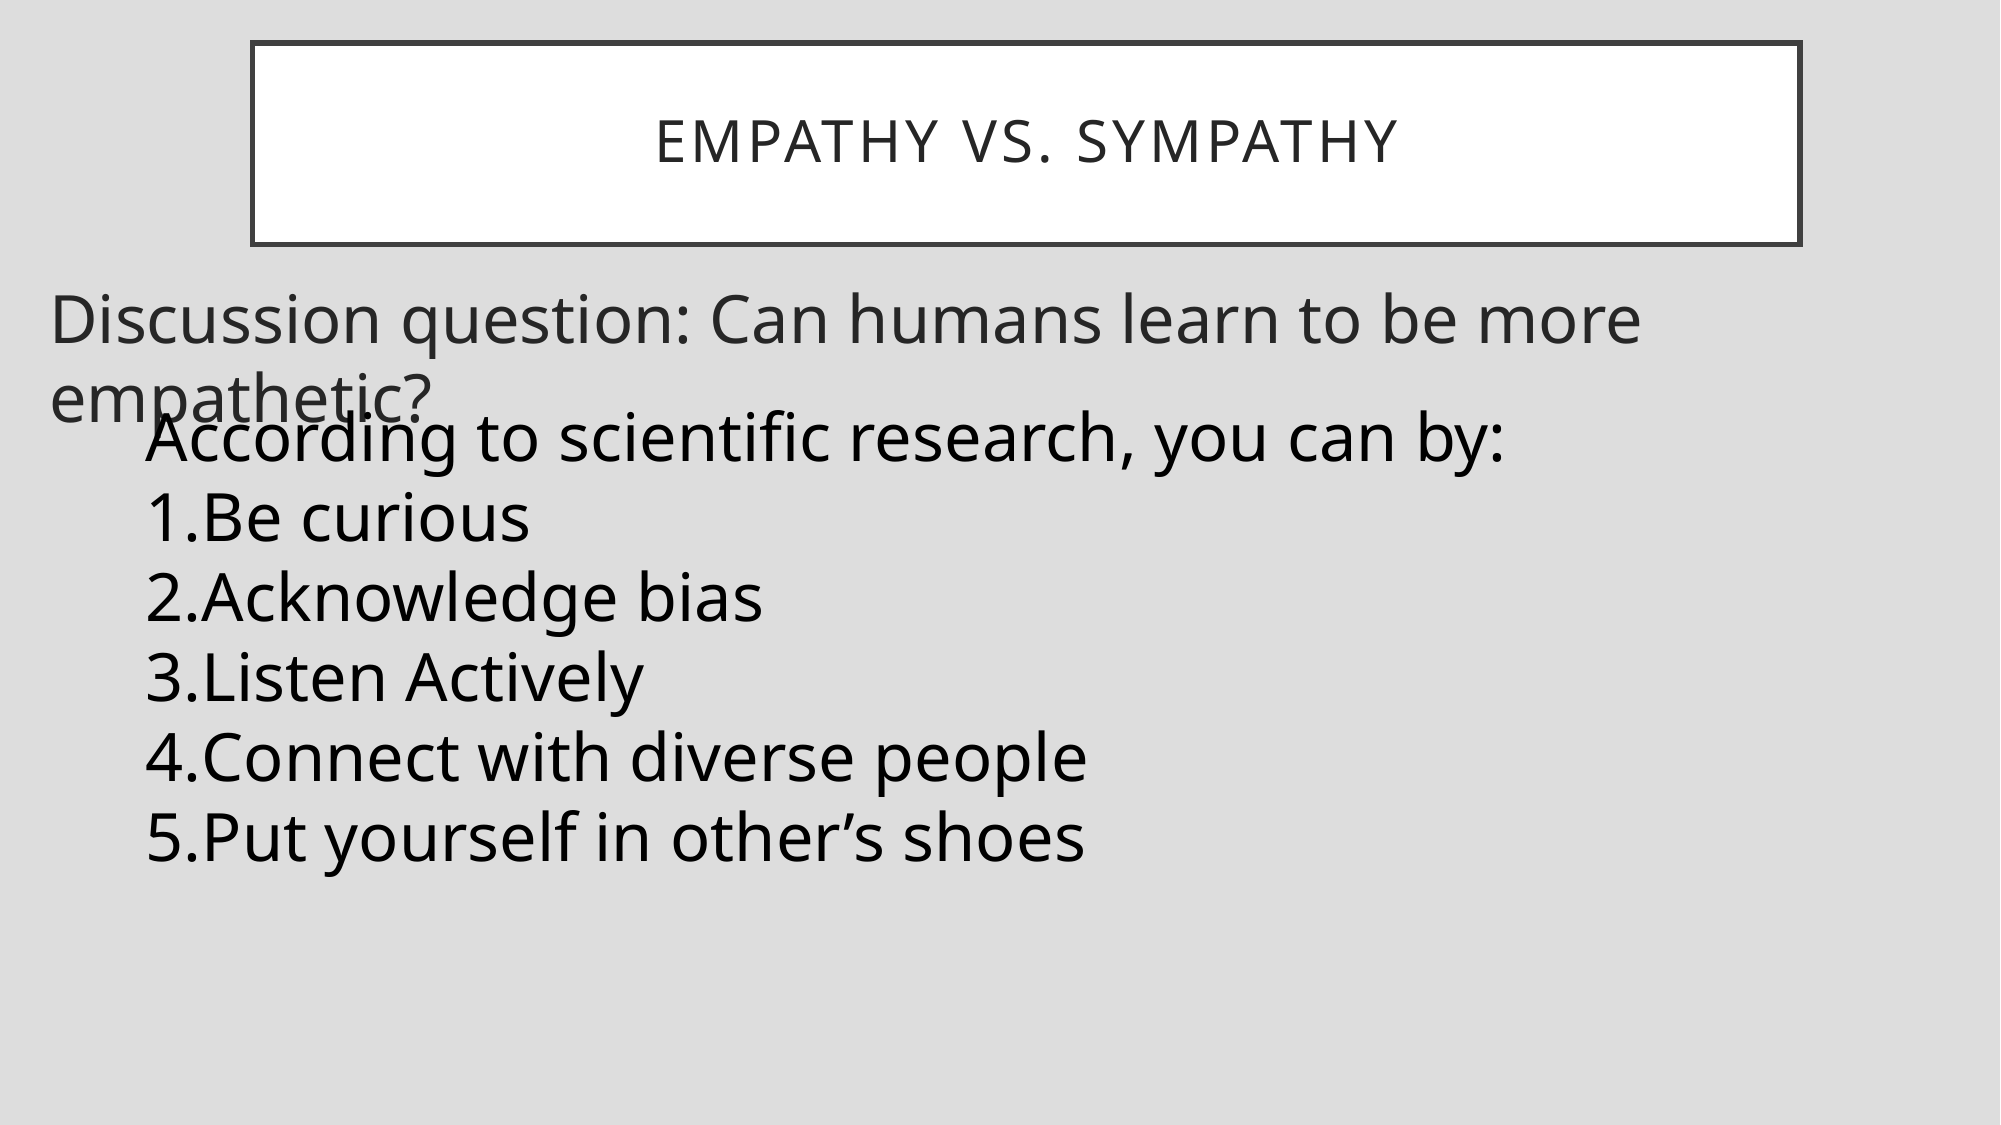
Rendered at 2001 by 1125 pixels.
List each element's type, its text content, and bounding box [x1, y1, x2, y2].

title Empathy vs. Sympathy [250, 40, 1803, 247]
text_box According to scientific research, you can by: Be curious Acknowledge bias Listen Actively Connect with diverse people Put yourself in other’s shoes [130, 387, 1730, 917]
list Discussion question: Can humans learn to be more empathetic? [34, 268, 1972, 429]
